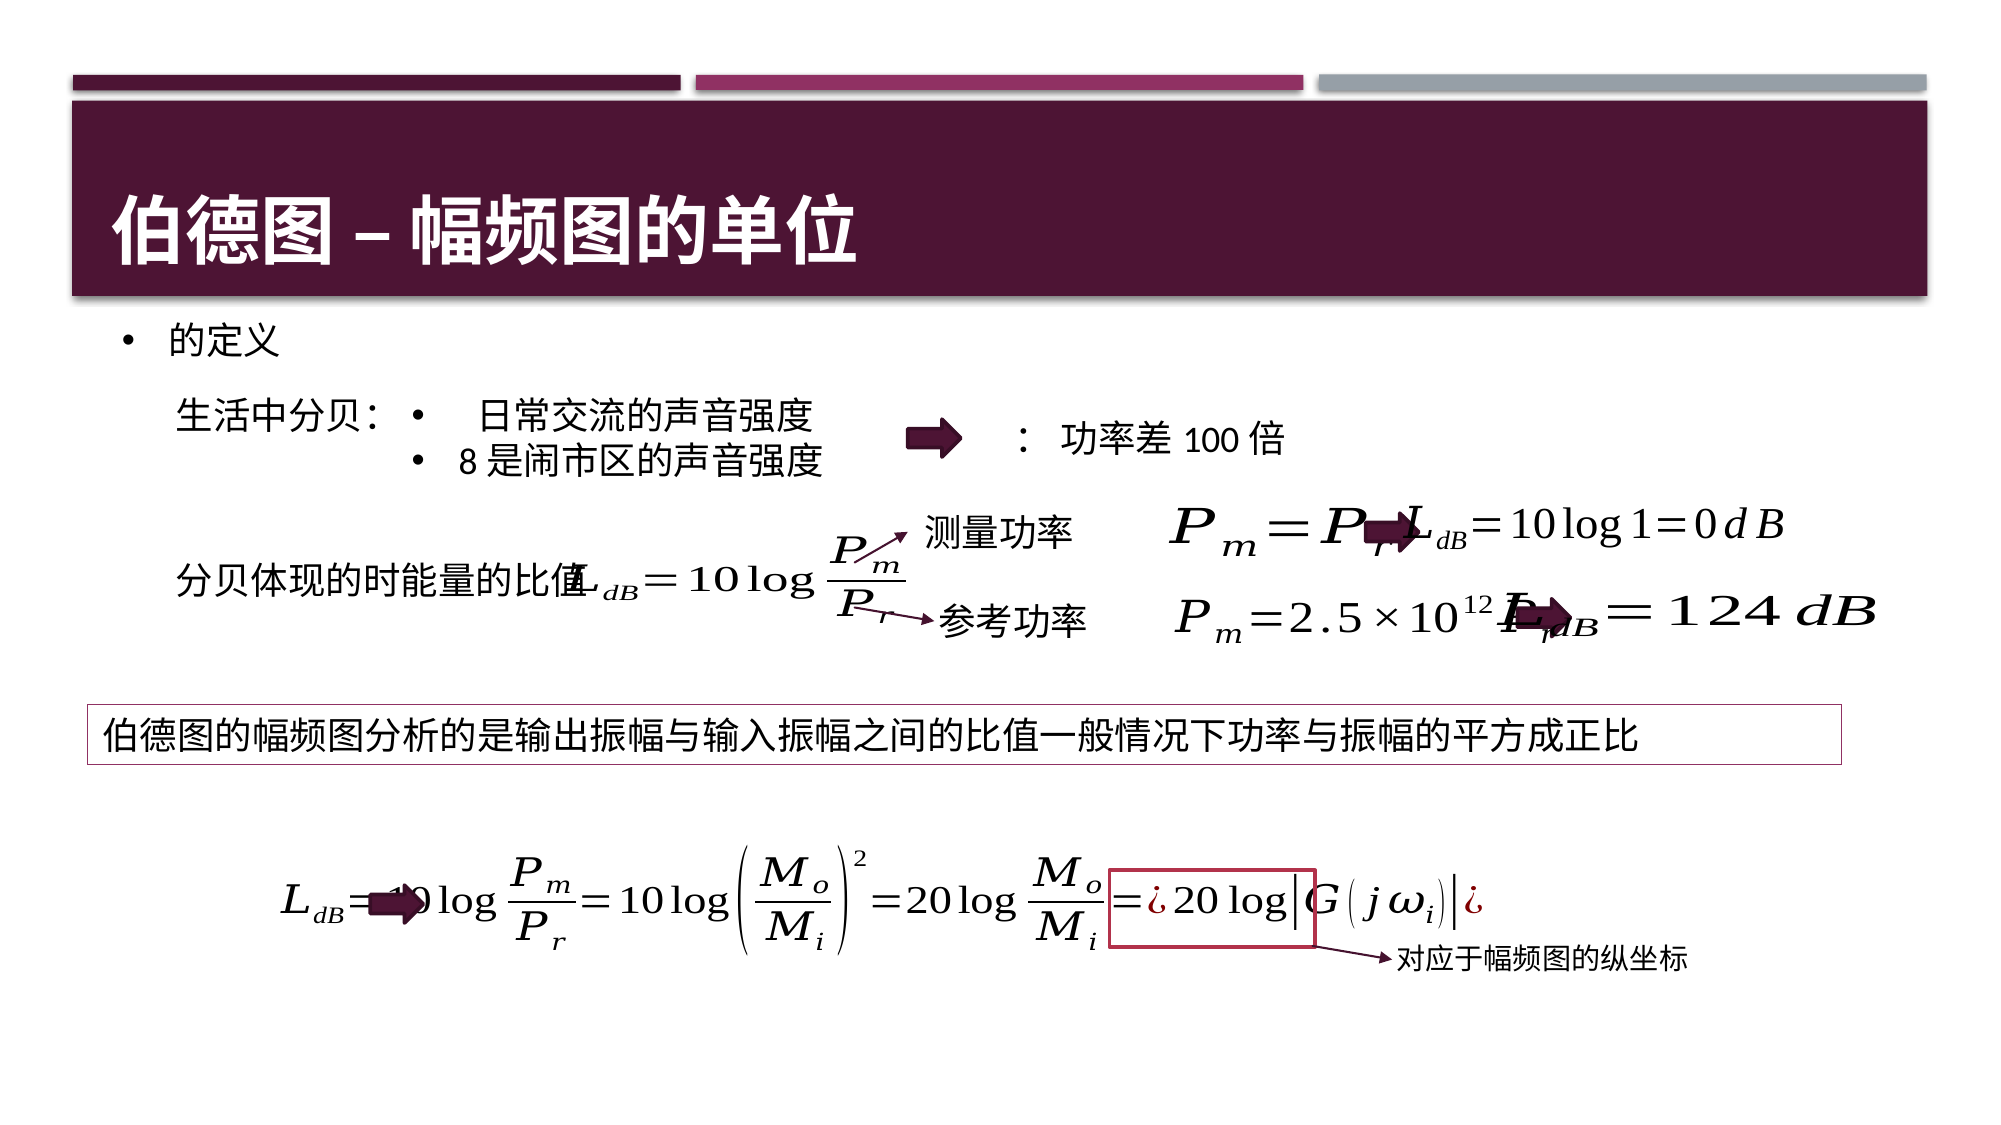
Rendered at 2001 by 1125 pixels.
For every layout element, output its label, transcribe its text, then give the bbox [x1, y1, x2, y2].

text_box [854, 531, 909, 563]
text_box [1412, 524, 1421, 535]
text_box 参考功率 [923, 590, 1107, 651]
text_box [1515, 597, 1572, 639]
text_box 分贝体现的时能量的比值 [160, 550, 617, 610]
text_box [905, 417, 963, 459]
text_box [854, 606, 935, 622]
text_box [1108, 868, 1317, 949]
text_box 测量功率 [909, 501, 1093, 562]
text_box 对应于幅频图的纵坐标 [1381, 933, 1711, 983]
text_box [1311, 945, 1393, 960]
title 伯德图 – 幅频图的单位 [95, 115, 1905, 282]
text_box [1363, 511, 1416, 553]
text_box 生活中分贝： [160, 385, 886, 445]
text_box [368, 883, 425, 925]
